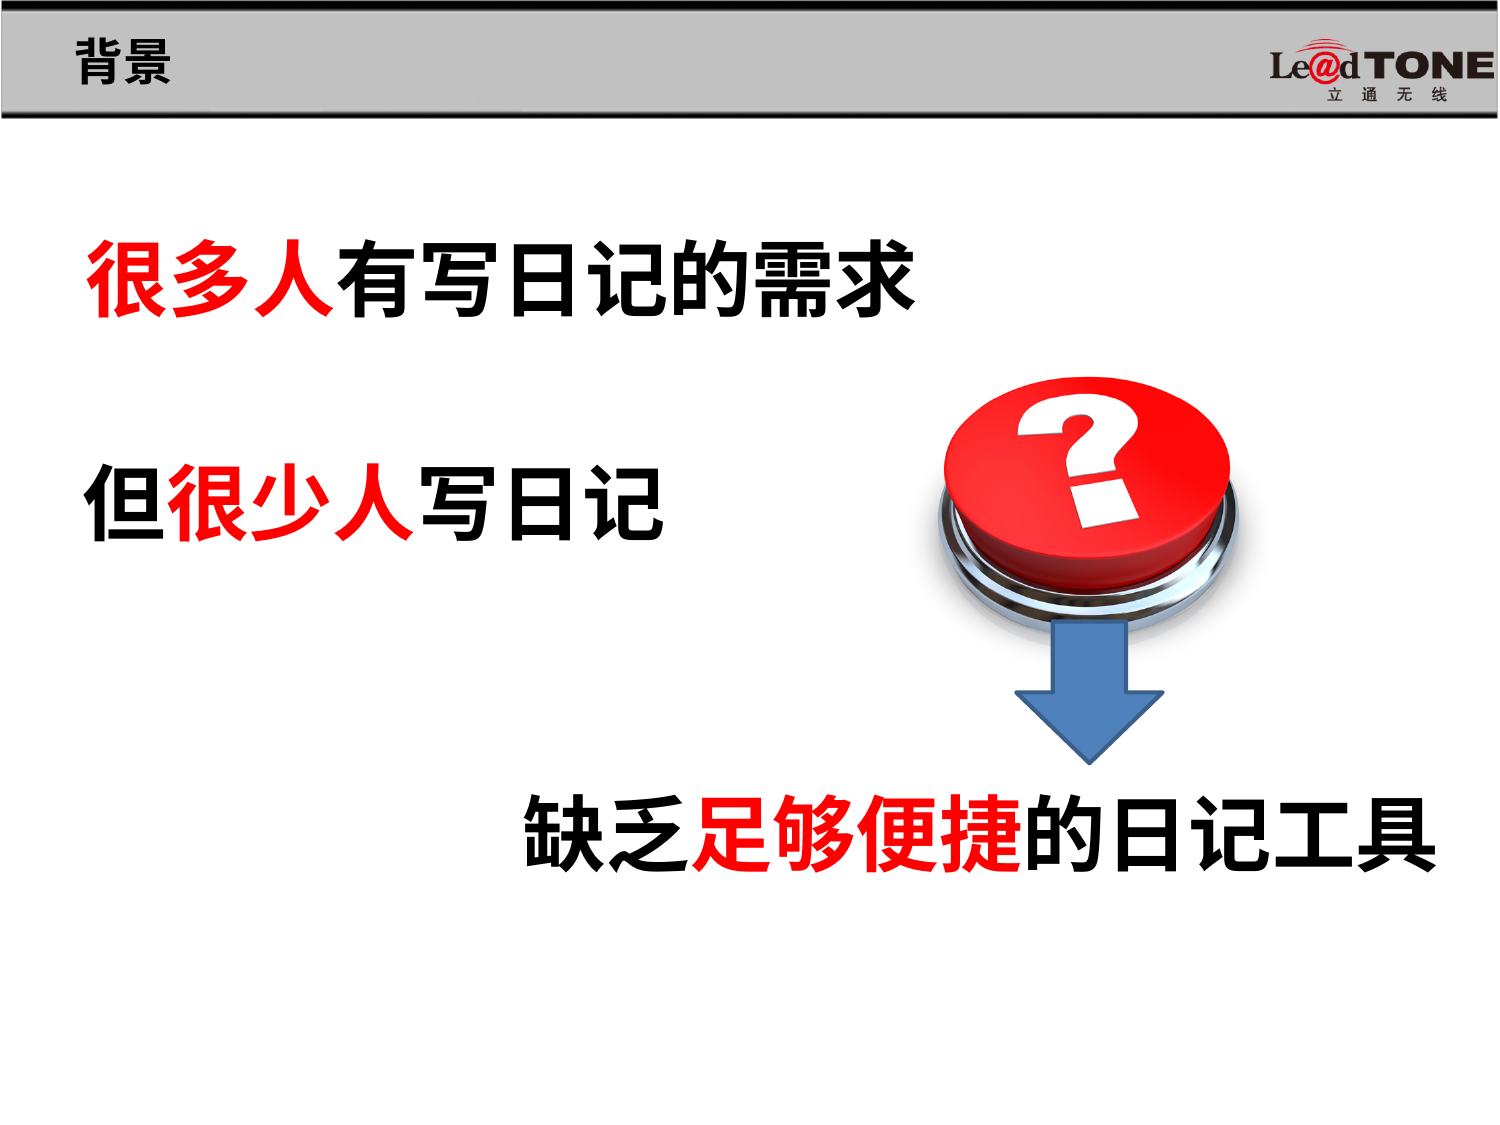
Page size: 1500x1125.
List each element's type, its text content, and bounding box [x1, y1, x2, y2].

text_box 但很少人写日记 [68, 444, 681, 560]
text_box 很多人有写日记的需求 [70, 219, 934, 335]
text_box 背景 [58, 23, 1149, 99]
picture [891, 320, 1288, 705]
text_box [1033, 712, 1146, 766]
text_box 缺乏足够便捷的日记工具 [508, 775, 1454, 890]
picture [0, 0, 1500, 121]
